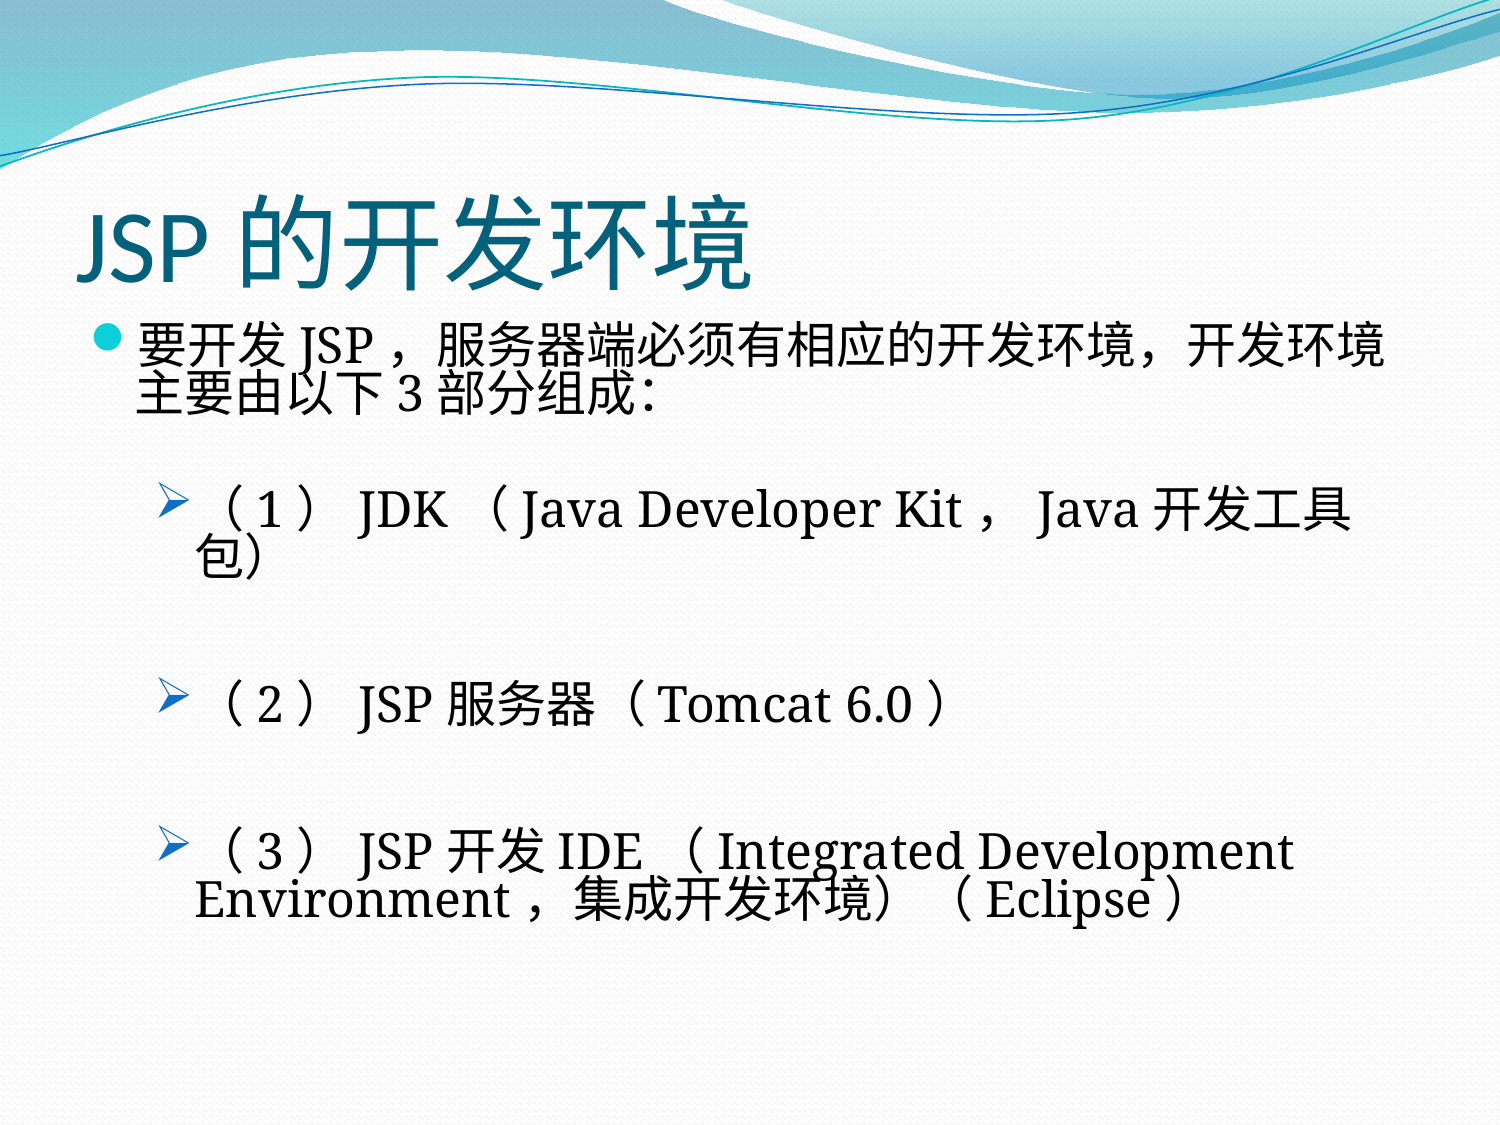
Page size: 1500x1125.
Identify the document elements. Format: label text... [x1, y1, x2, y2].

list 要开发JSP，服务器端必须有相应的开发环境，开发环境主要由以下3部分组成： （1）JDK（Java Developer Kit，Java开发工具包） （2）JSP服务器（Tomcat 6.0） （3）JSP开发IDE（Integrated Development Environment，集成开发环境）（Eclipse） [75, 317, 1425, 1038]
title JSP的开发环境 [75, 115, 1425, 303]
